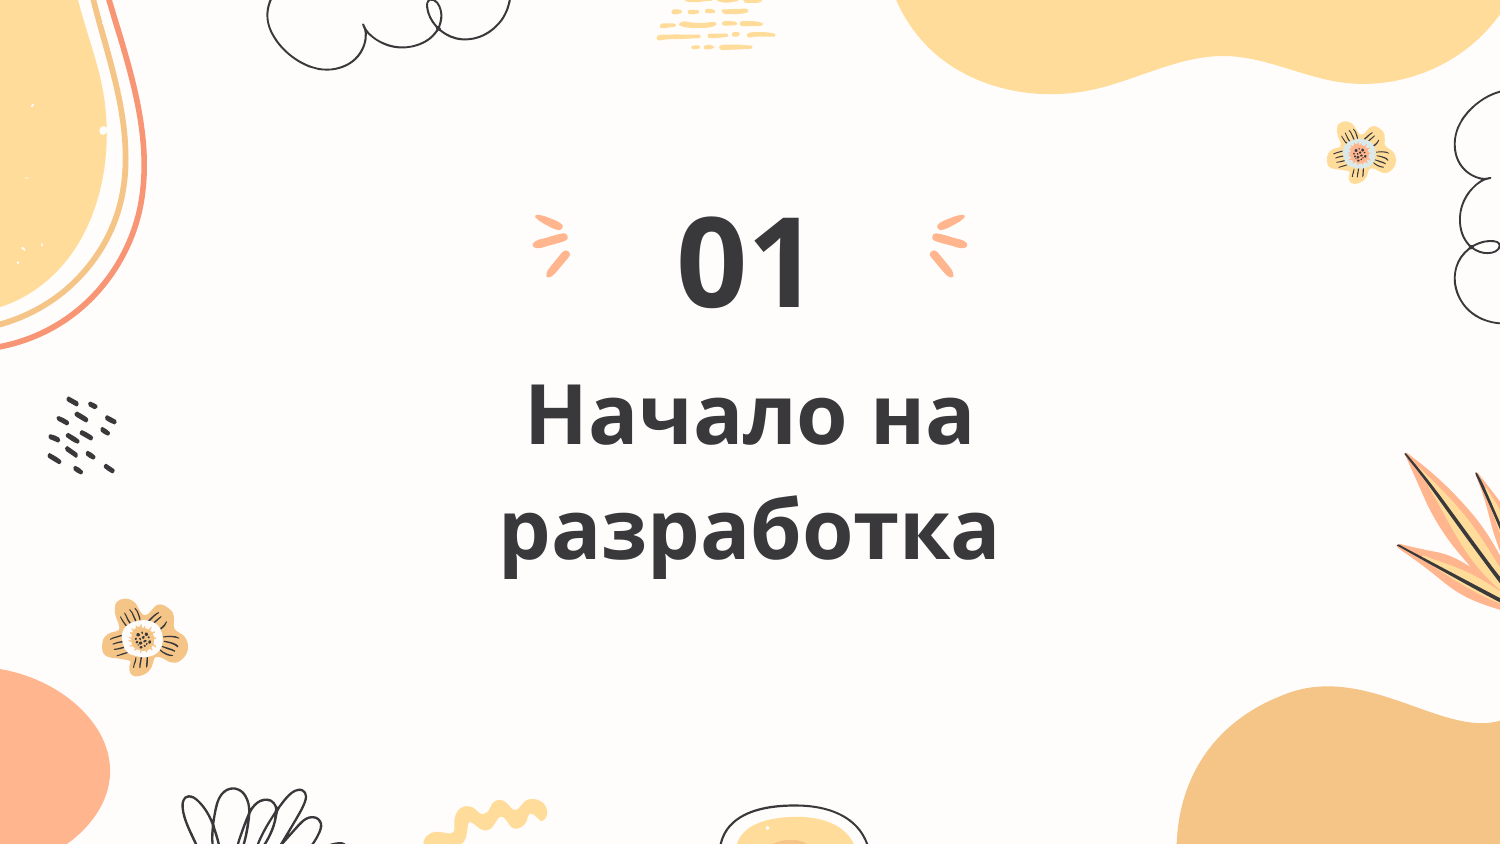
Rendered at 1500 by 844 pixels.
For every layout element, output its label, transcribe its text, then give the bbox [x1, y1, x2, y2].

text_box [928, 214, 969, 278]
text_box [1326, 121, 1397, 185]
title 01 [643, 164, 852, 328]
title Начало на разработка [353, 335, 1147, 592]
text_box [531, 214, 572, 278]
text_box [101, 598, 189, 677]
